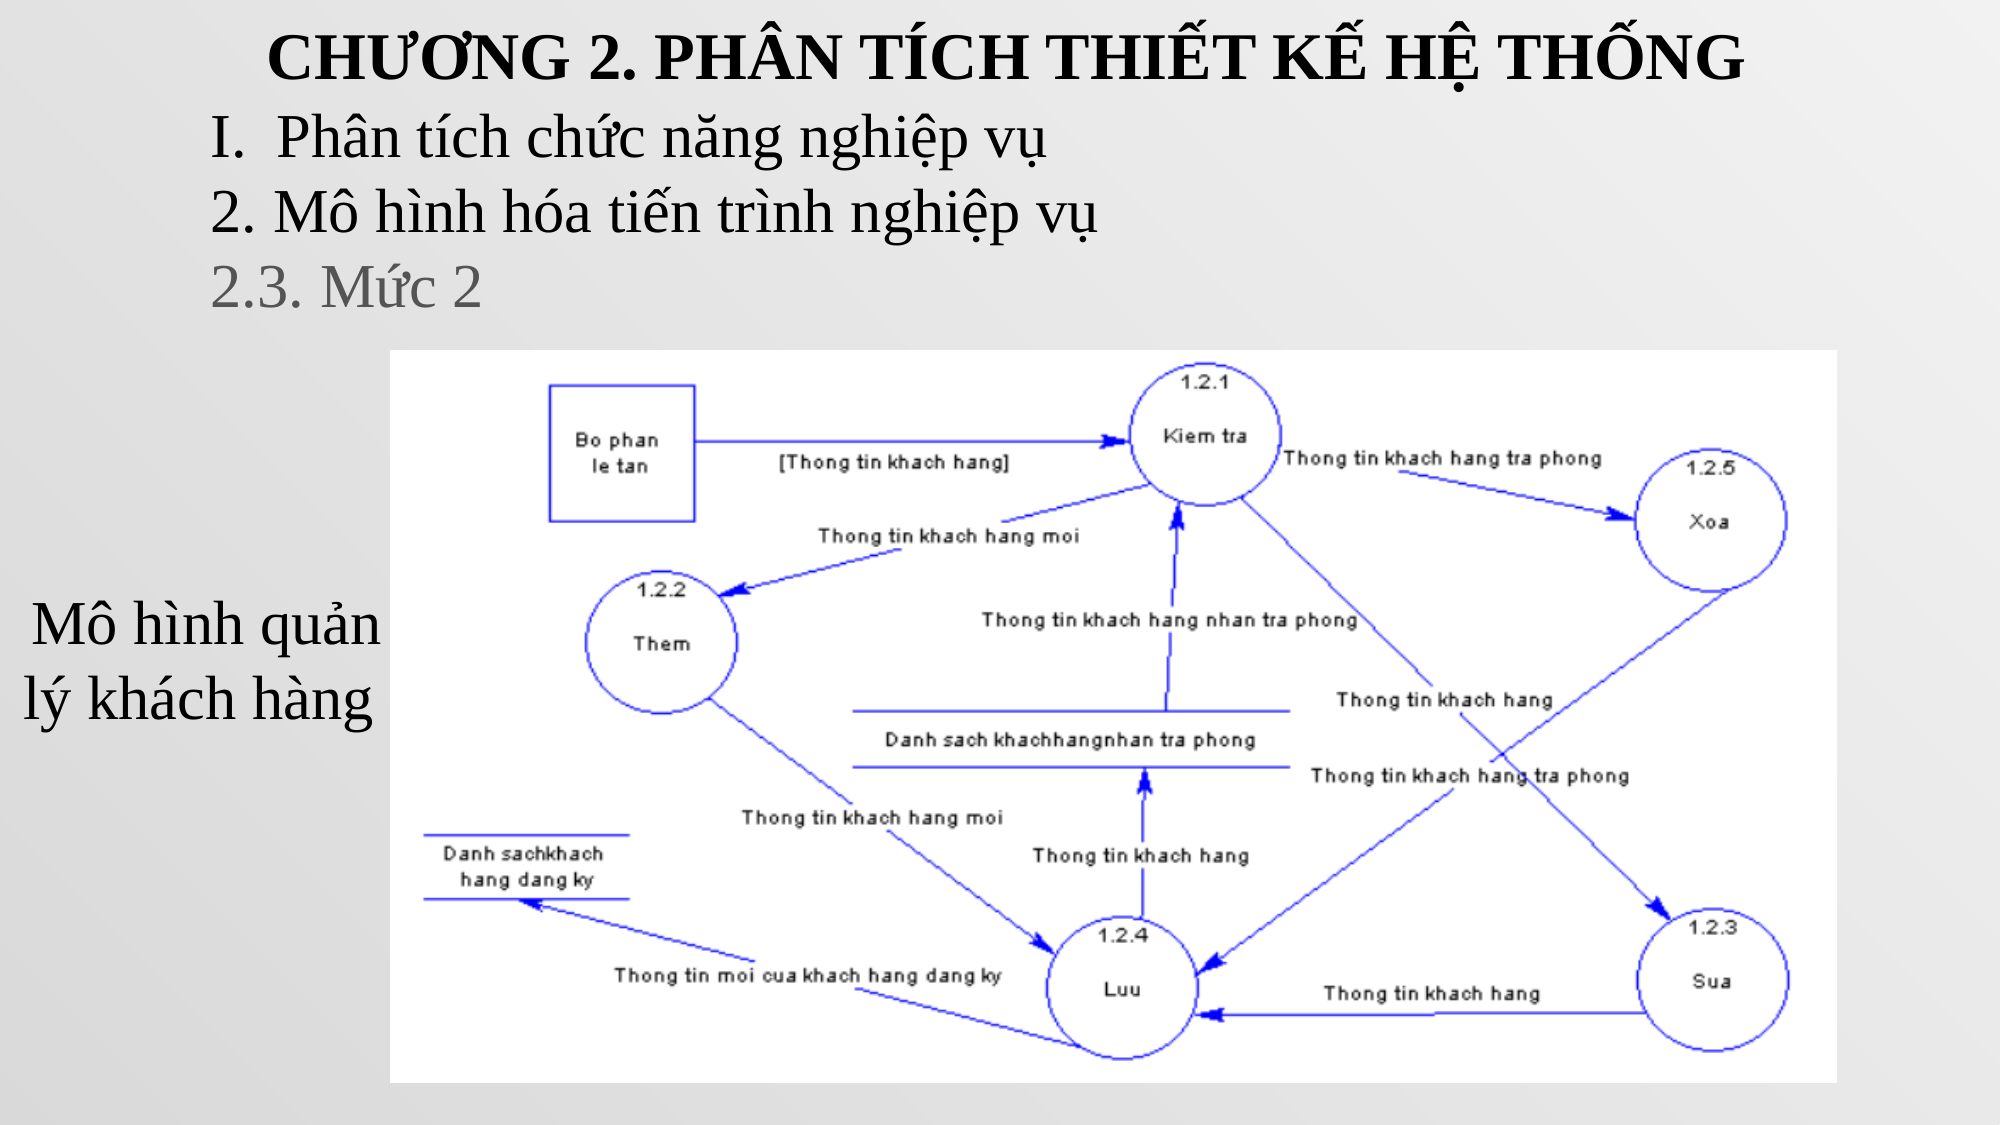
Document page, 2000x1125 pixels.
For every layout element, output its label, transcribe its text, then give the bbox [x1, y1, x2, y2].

text_box Mô hình quản lý khách hàng [0, 574, 389, 740]
picture [389, 349, 1838, 1083]
list CHƯƠNG 2. PHÂN TÍCH THIẾT KẾ HỆ THỐNG [196, 14, 1835, 87]
text_box Phân tích chức năng nghiệp vụ 2. Mô hình hóa tiến trình nghiệp vụ 2.3. Mức 2 [196, 87, 1835, 328]
